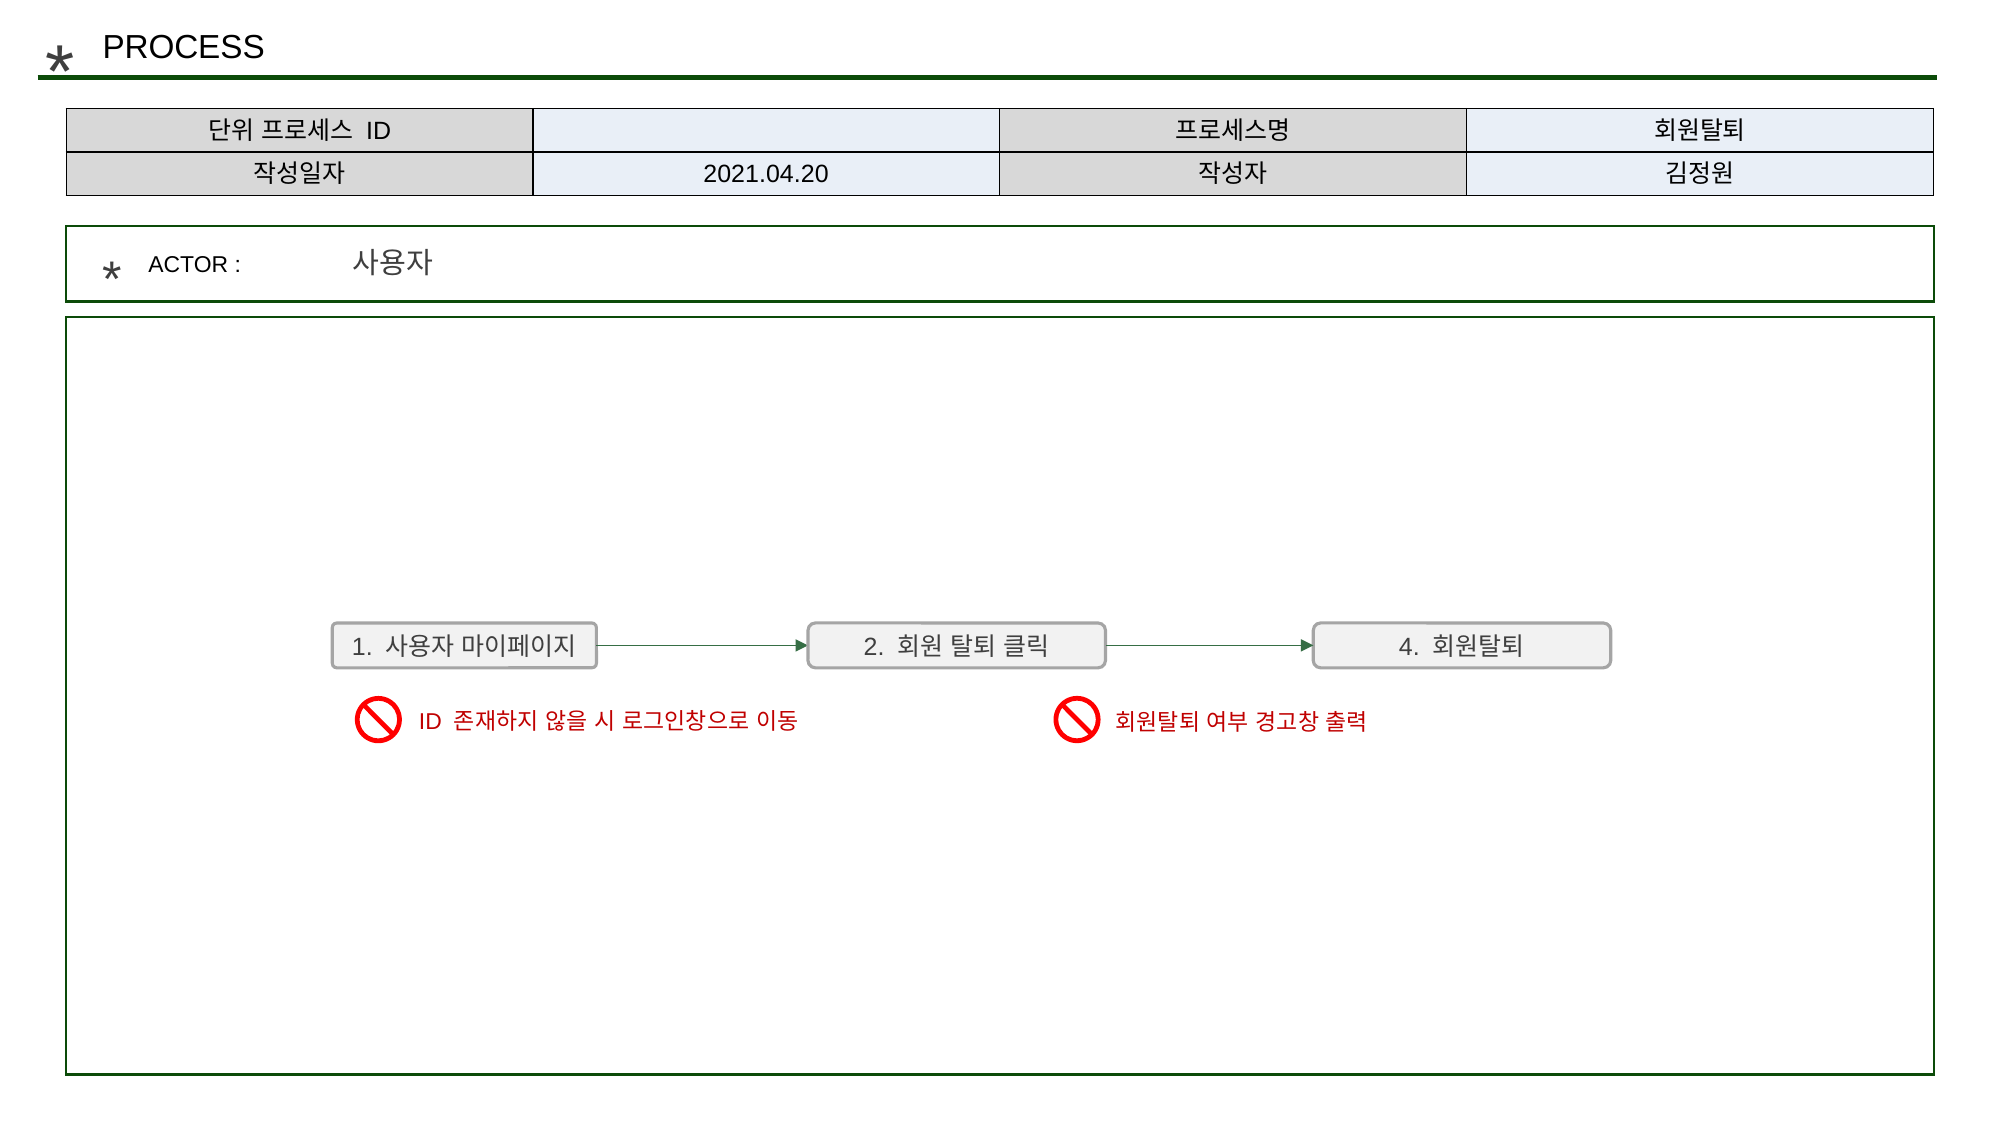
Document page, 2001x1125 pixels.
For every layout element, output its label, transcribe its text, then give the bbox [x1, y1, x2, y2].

table_header [534, 109, 999, 151]
table_cell 작성자 [1000, 153, 1466, 195]
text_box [86, 238, 333, 316]
text_box 2. 회원 탈퇴 클릭 [807, 622, 1106, 668]
text_box 4. 회원탈퇴 [1313, 622, 1611, 668]
text_box [66, 317, 1934, 1075]
text_box 1. 사용자 마이페이지 [332, 622, 597, 668]
table_cell 2021.04.20 [534, 153, 999, 195]
text_box [66, 225, 1934, 302]
table_header 회원탈퇴 [1467, 109, 1933, 151]
text_box 사용자 [337, 237, 985, 288]
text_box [29, 14, 736, 122]
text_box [1053, 695, 1559, 744]
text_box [354, 695, 848, 744]
table_cell 김정원 [1467, 153, 1933, 195]
table_header 단위 프로세스 ID [67, 129, 532, 151]
table_cell 작성일자 [67, 153, 532, 195]
table_header 프로세스명 [1000, 109, 1466, 151]
